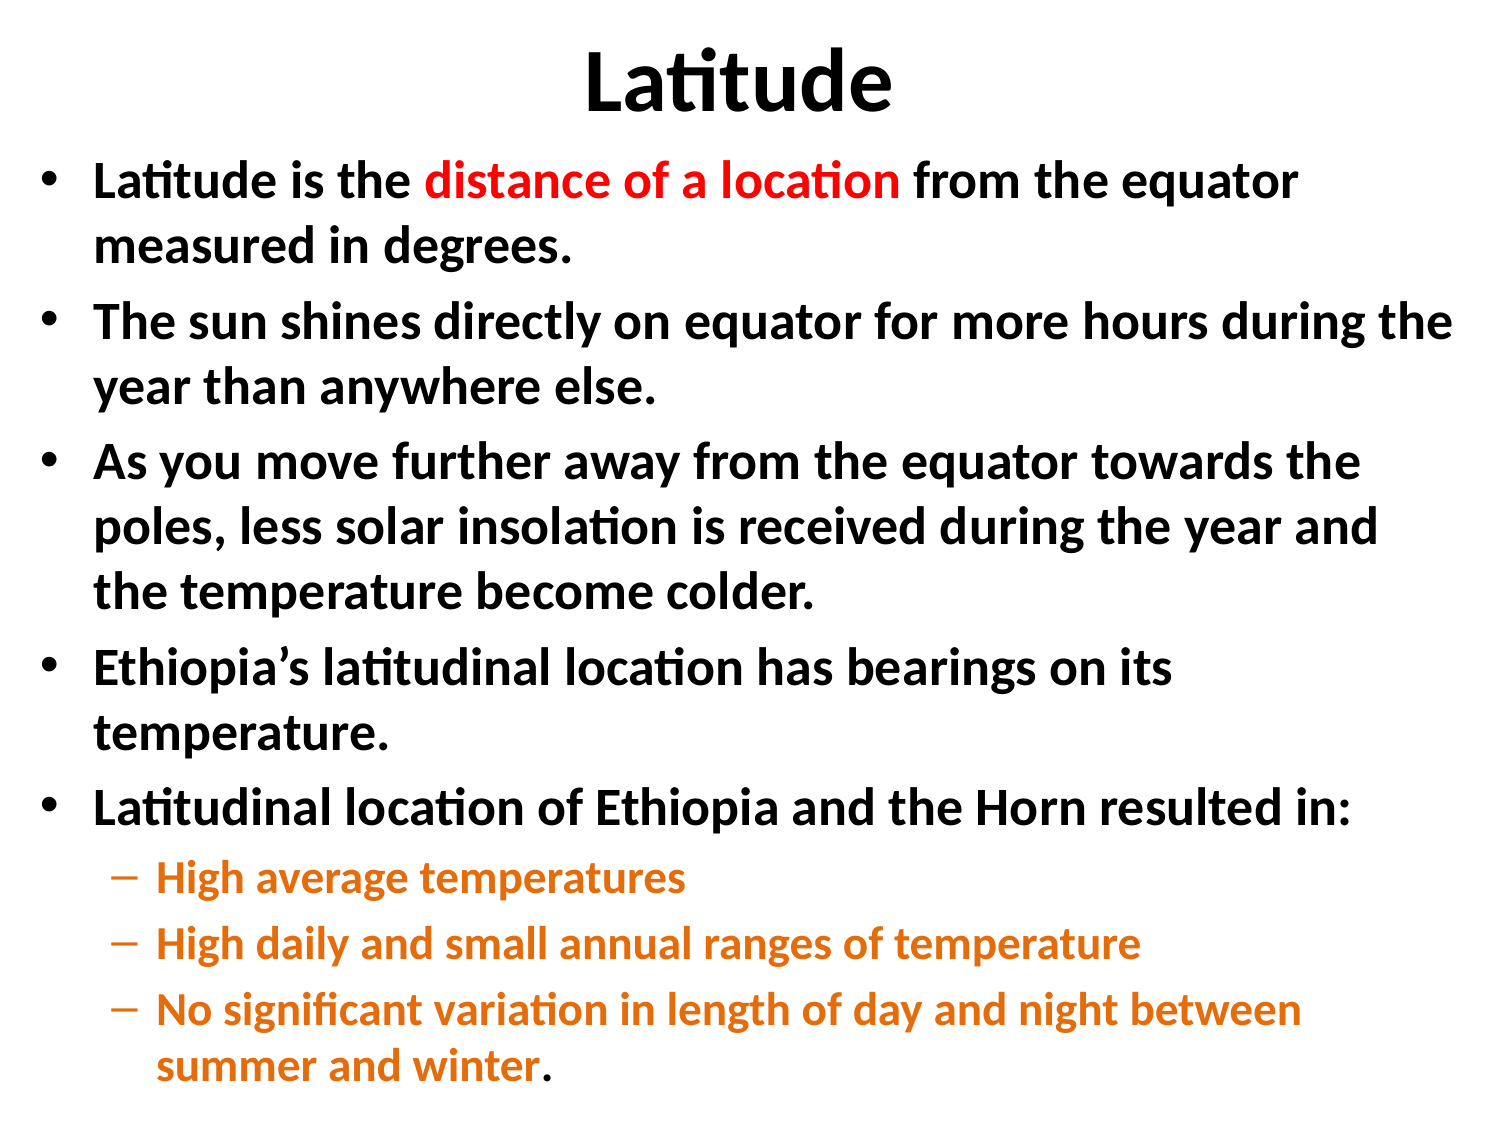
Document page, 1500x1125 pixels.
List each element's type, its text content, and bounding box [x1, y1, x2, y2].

title Latitude [75, 12, 1425, 137]
list Latitude is the distance of a location from the equator measured in degrees. The sun shines directly on equator for more hours during the year than anywhere else. As you move further away from the equator towards the poles, less solar insolation is received during the year and the temperature become colder. Ethiopia’s latitudinal location has bearings on its temperature. Latitudinal location of Ethiopia and the Horn resulted in: High average temperatures High daily and small annual ranges of temperature No significant variation in length of day and night between summer and winter. [24, 137, 1475, 1100]
